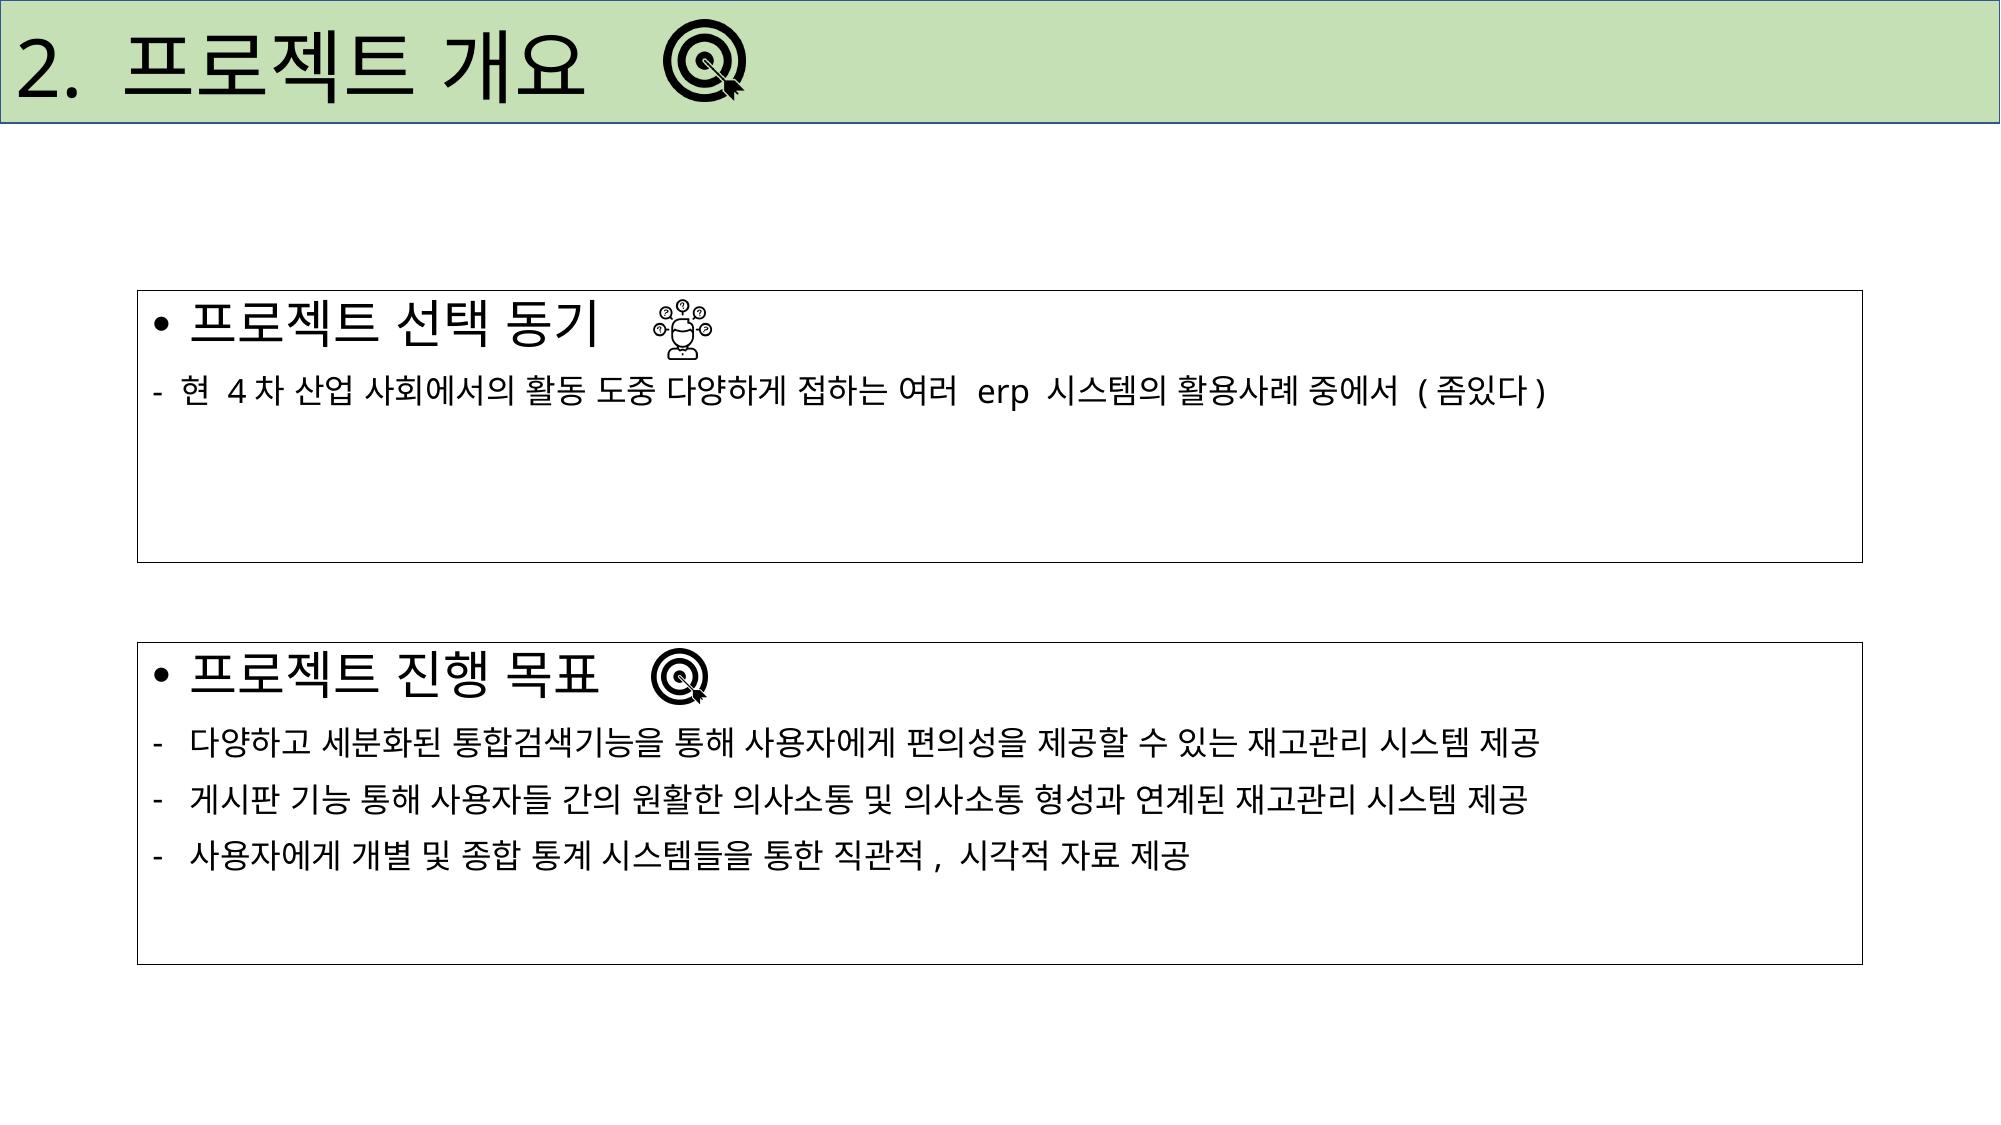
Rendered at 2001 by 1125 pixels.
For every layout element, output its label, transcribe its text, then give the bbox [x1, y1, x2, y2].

list 프로젝트 선택 동기 - 현 4차 산업 사회에서의 활동 도중 다양하게 접하는 여러 erp 시스템의 활용사례 중에서 (좀있다) [137, 290, 1863, 563]
text_box [0, 0, 2000, 124]
title 2. 프로젝트 개요 [0, 19, 1725, 123]
picture [648, 295, 717, 364]
text_box 프로젝트 진행 목표 다양하고 세분화된 통합검색기능을 통해 사용자에게 편의성을 제공할 수 있는 재고관리 시스템 제공 게시판 기능 통해 사용자들 간의 원활한 의사소통 및 의사소통 형성과 연계된 재고관리 시스템 제공 사용자에게 개별 및 종합 통계 시스템들을 통한 직관적, 시각적 자료 제공 [137, 642, 1863, 965]
picture [651, 648, 708, 705]
picture [663, 19, 746, 102]
